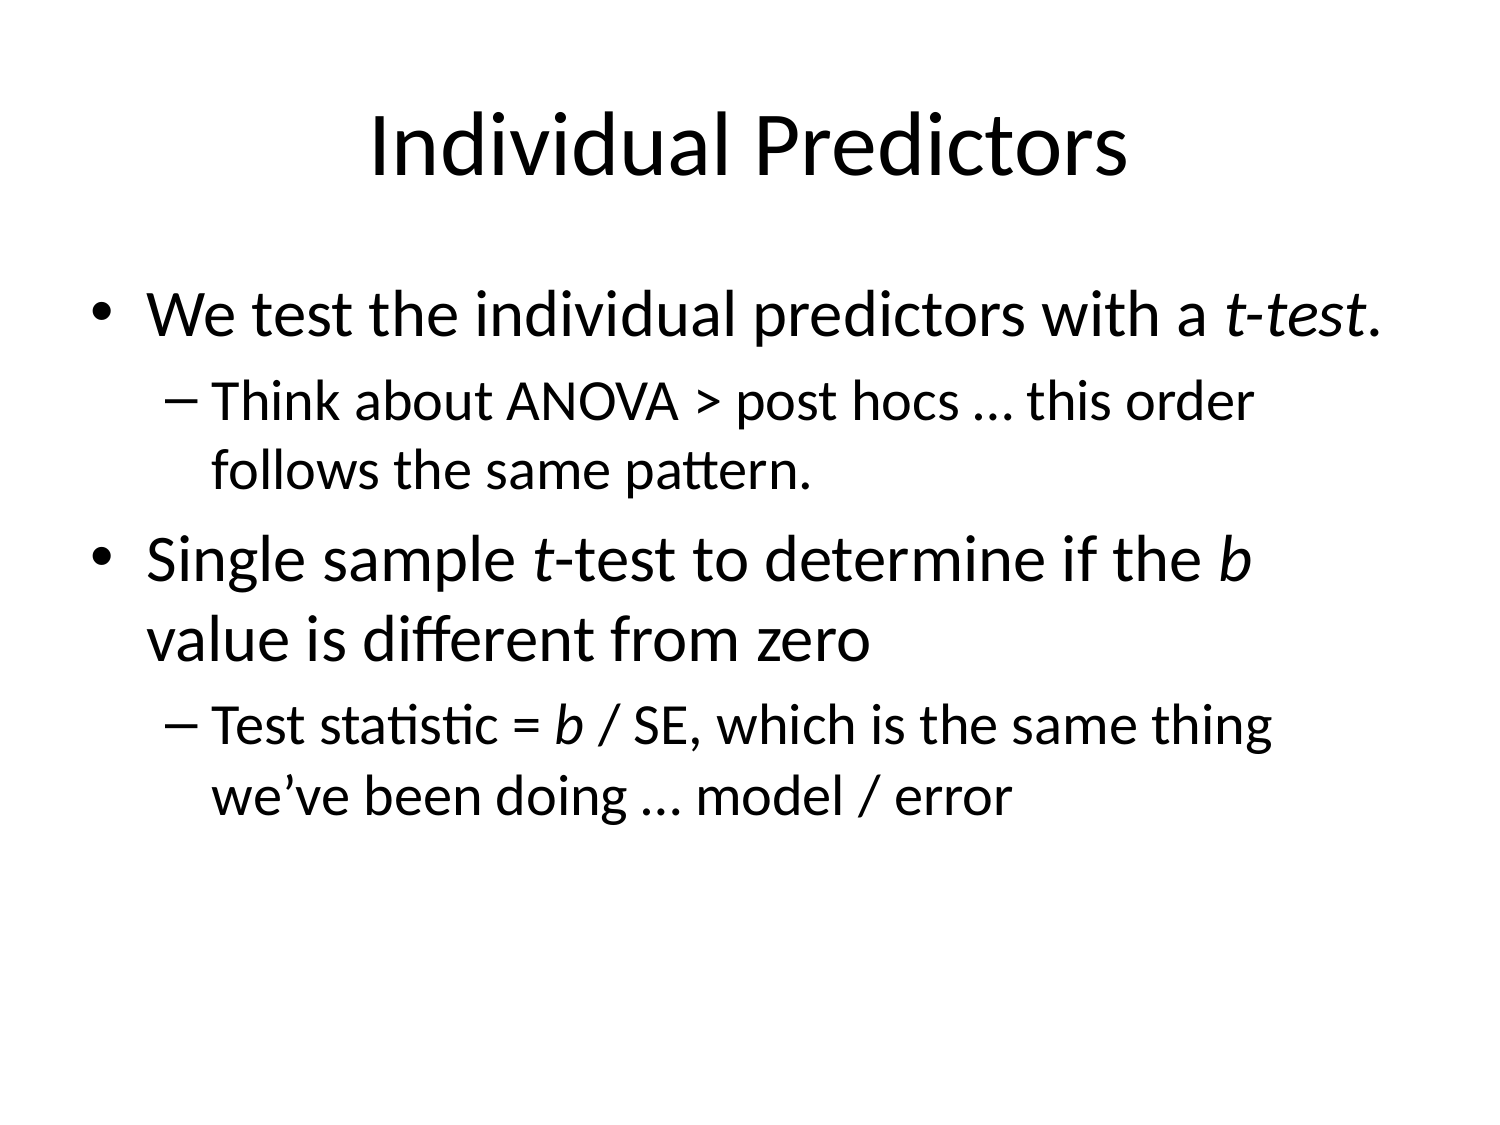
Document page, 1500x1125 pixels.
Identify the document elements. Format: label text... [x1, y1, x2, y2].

list We test the individual predictors with a t-test. Think about ANOVA > post hocs … this order follows the same pattern. Single sample t-test to determine if the b value is different from zero Test statistic = b / SE, which is the same thing we’ve been doing … model / error [75, 262, 1425, 1005]
title Individual Predictors [75, 45, 1425, 233]
